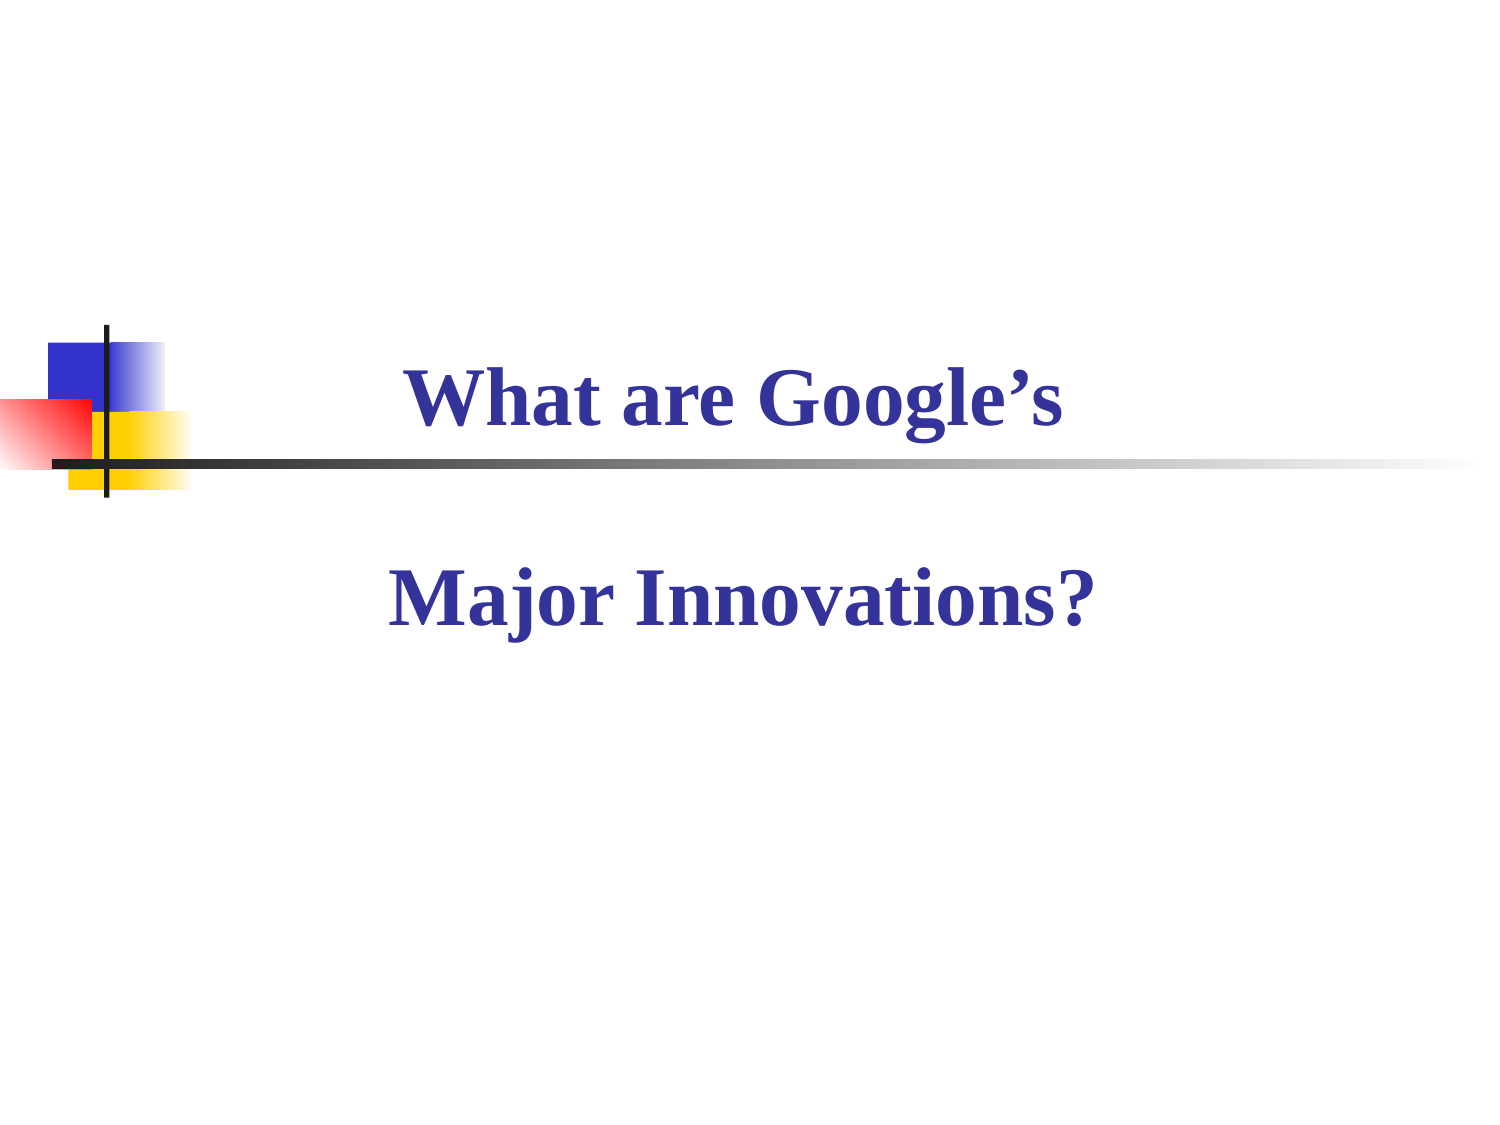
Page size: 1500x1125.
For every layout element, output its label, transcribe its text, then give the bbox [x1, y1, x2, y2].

title What are Google’s Major Innovations? [237, 237, 1250, 650]
